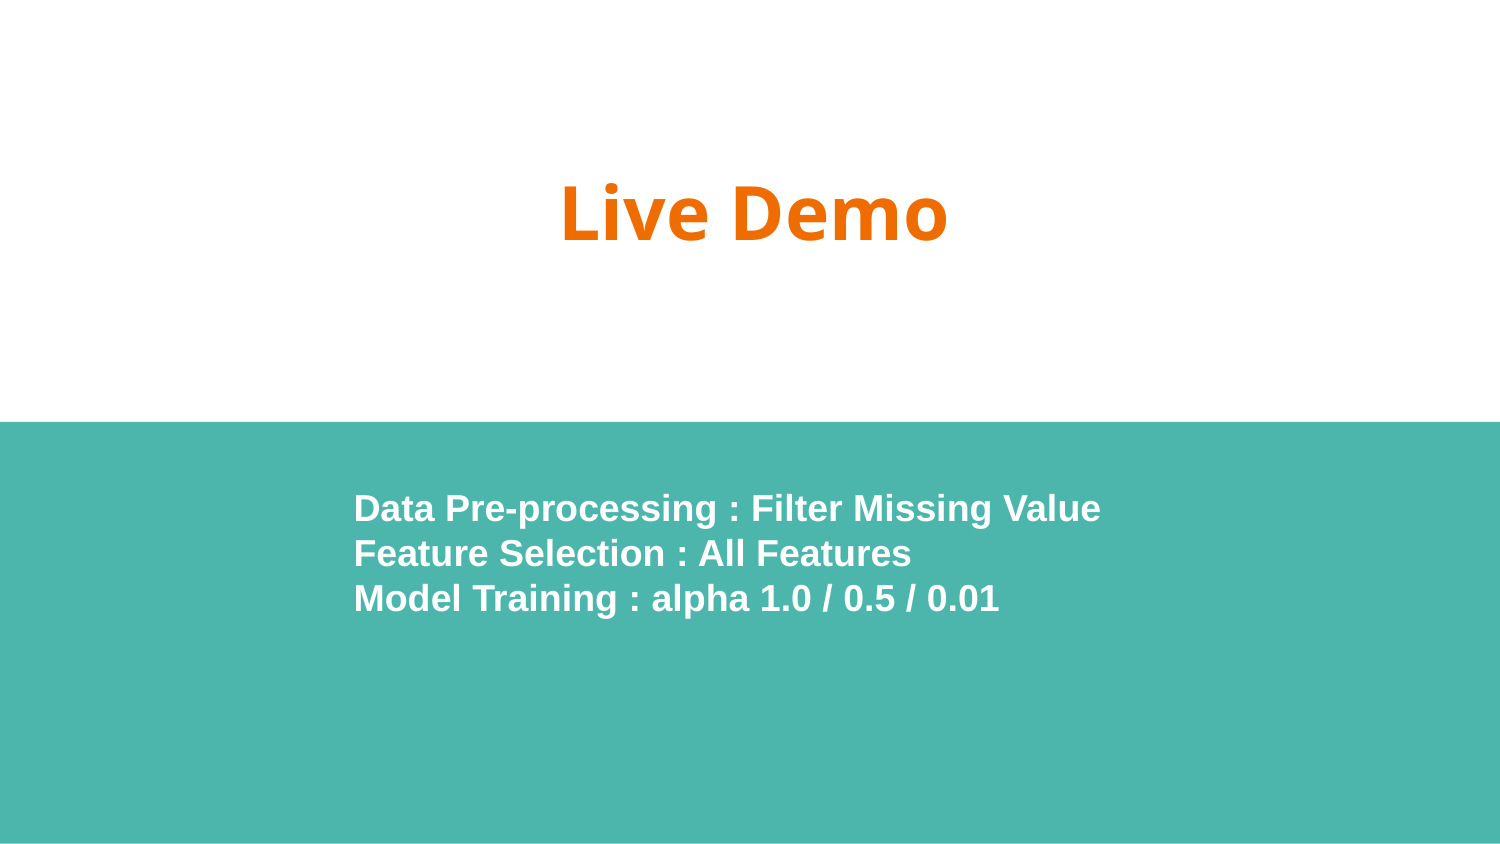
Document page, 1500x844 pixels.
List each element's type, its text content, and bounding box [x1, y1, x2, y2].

text_box Data Pre-processing : Filter Missing Value Feature Selection : All Features Model Training : alpha 1.0 / 0.5 / 0.01 [338, 468, 1424, 596]
title Live Demo [51, 133, 1458, 289]
